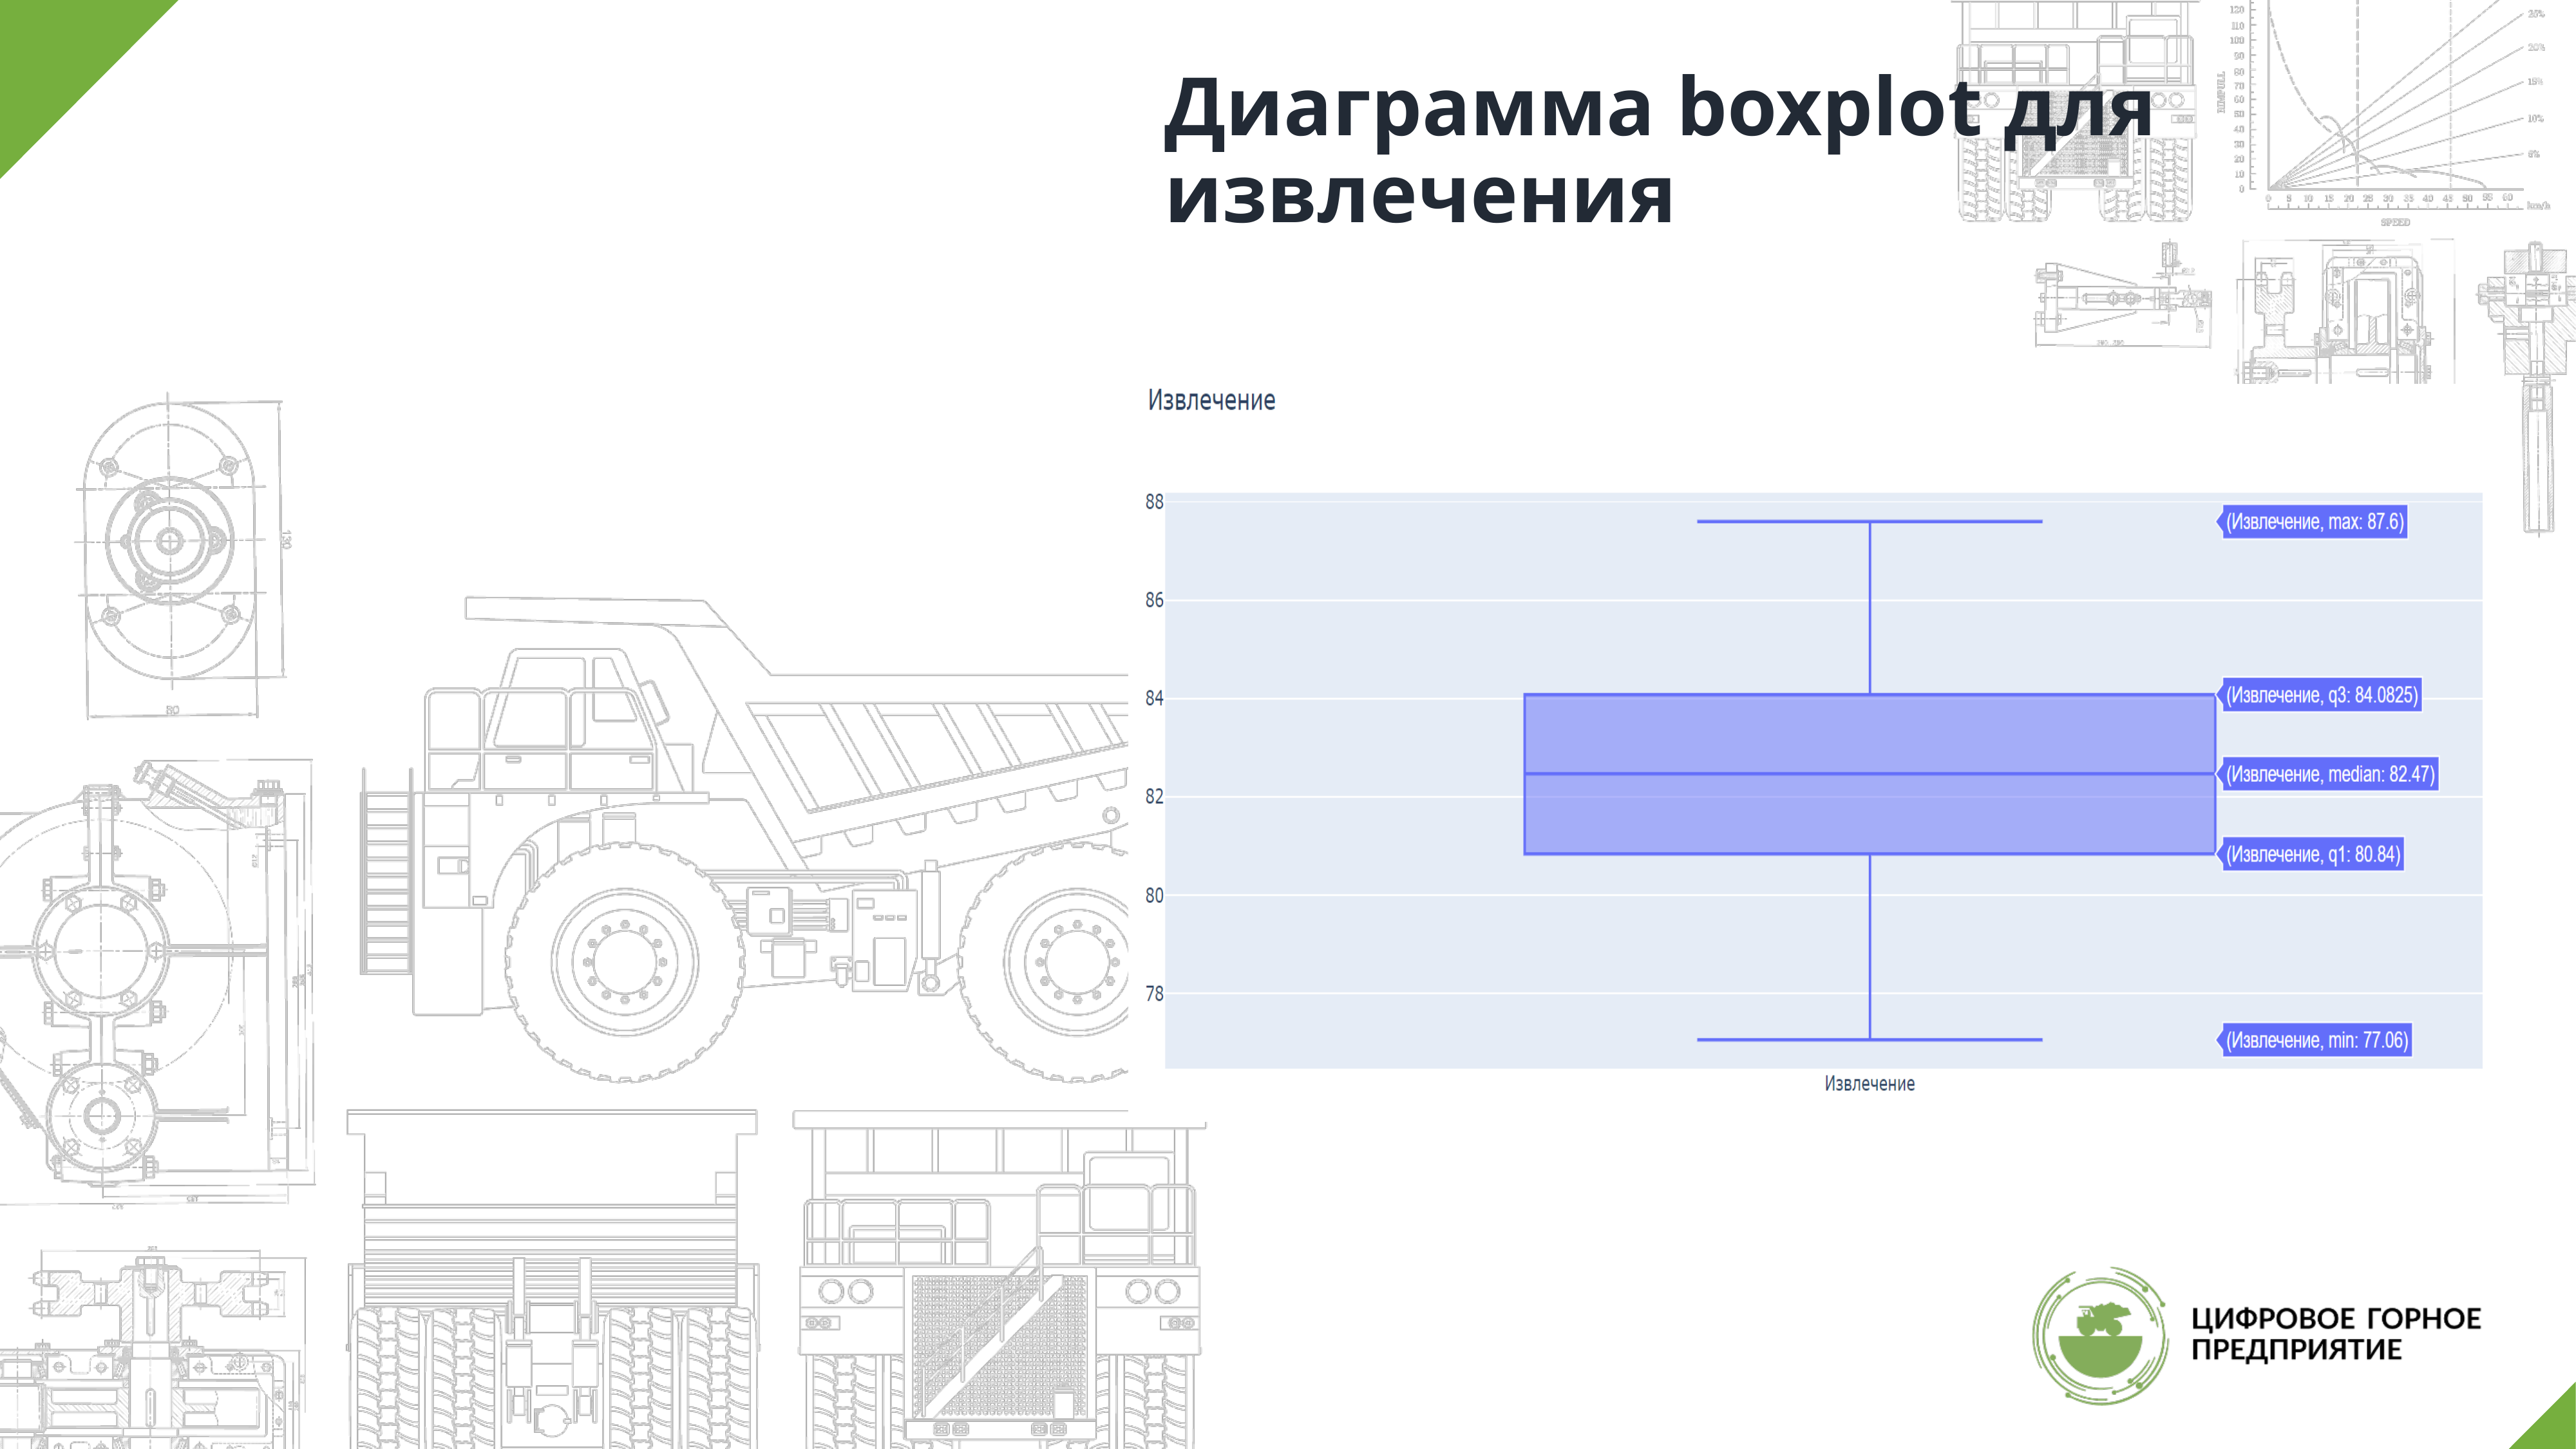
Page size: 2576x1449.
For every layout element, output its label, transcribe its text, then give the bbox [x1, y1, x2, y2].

title Диаграмма boxplot для извлечения [1155, 0, 2483, 307]
picture [0, 0, 2576, 1449]
